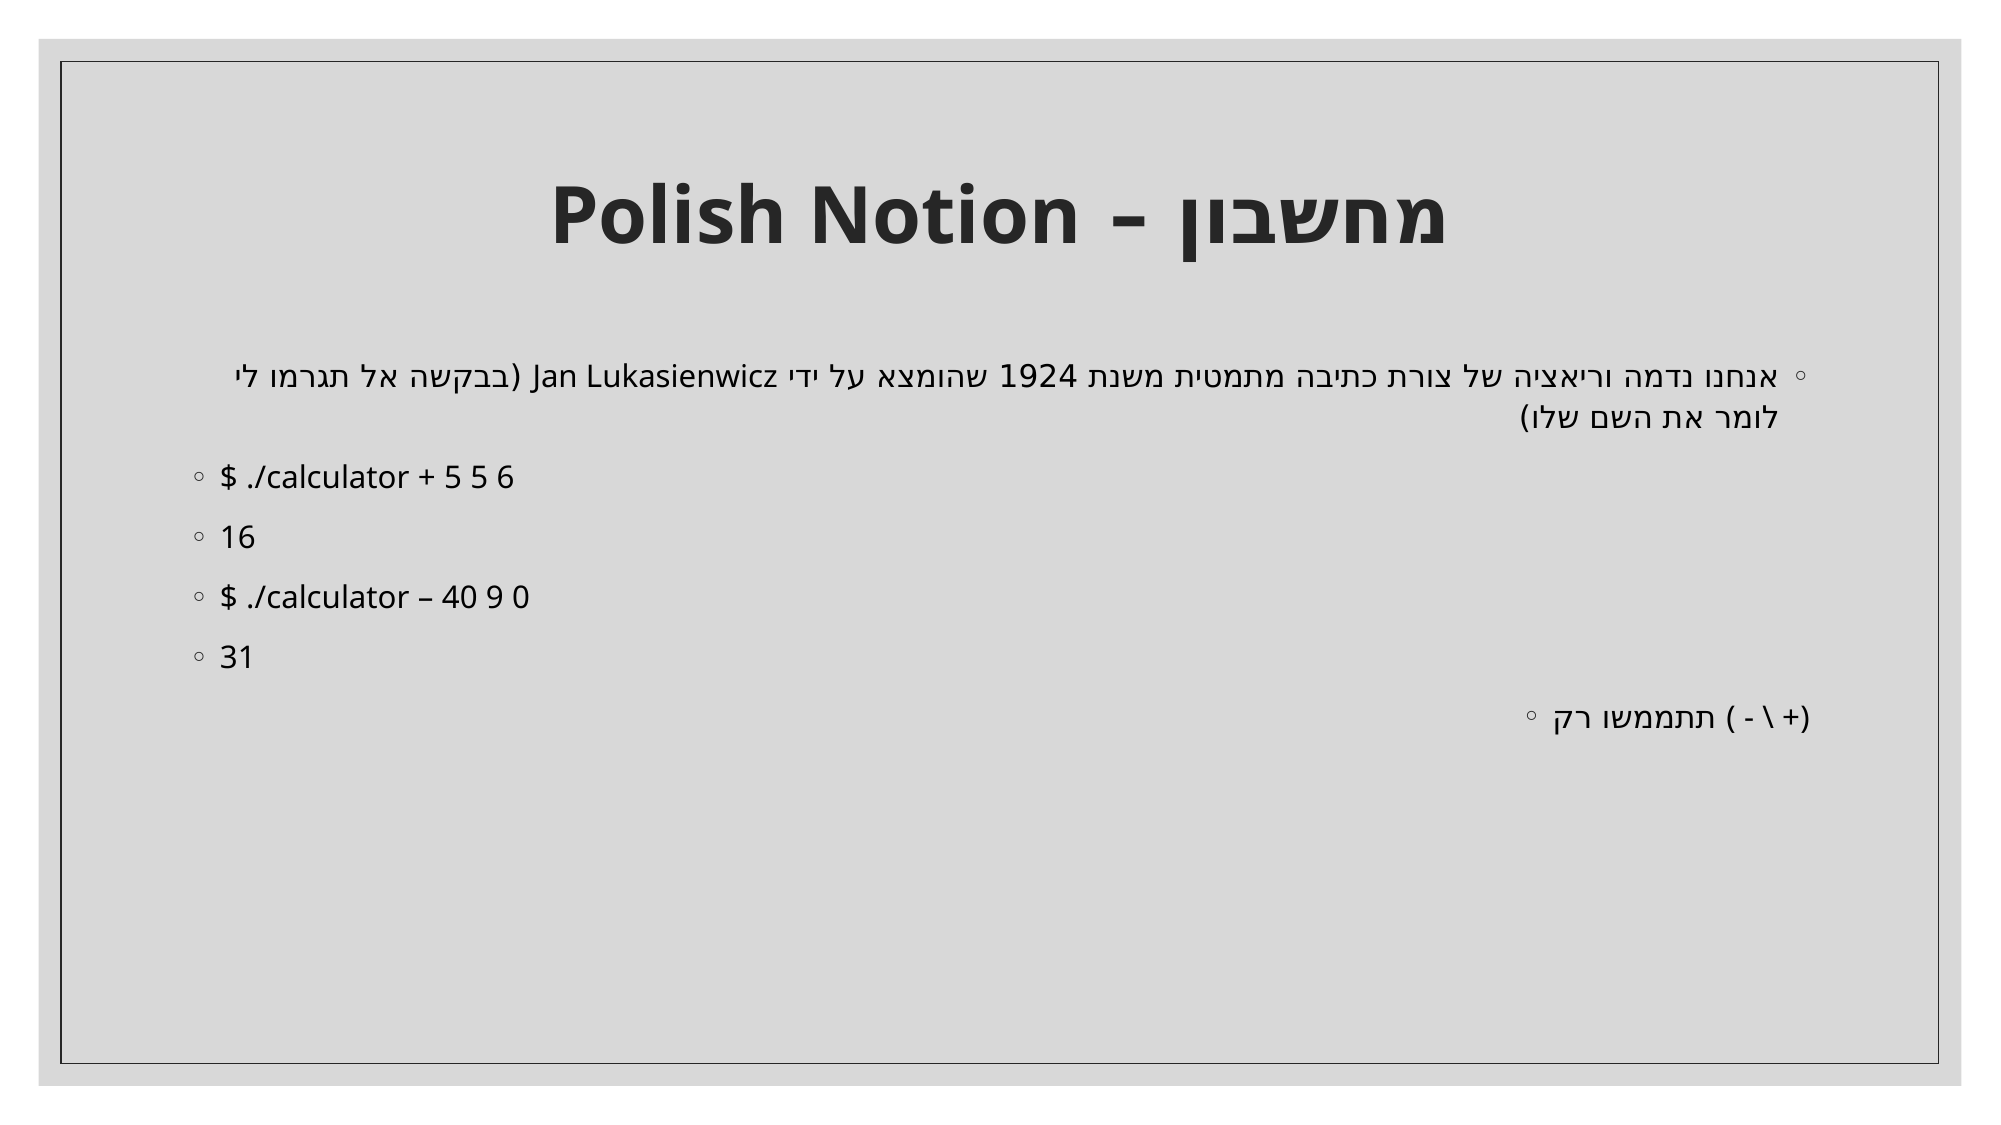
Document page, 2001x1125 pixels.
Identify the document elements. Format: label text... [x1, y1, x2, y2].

title מחשבון – Polish Notion [175, 105, 1825, 331]
list אנחנו נדמה וריאציה של צורת כתיבה מתמטית משנת 1924 שהומצא על ידי Jan Lukasienwicz (בבקשה אל תגרמו לי לומר את השם שלו) $ ./calculator + 5 5 6 16 $ ./calculator – 40 9 0 31 תתממשו רק ( - \ +) [175, 345, 1825, 977]
